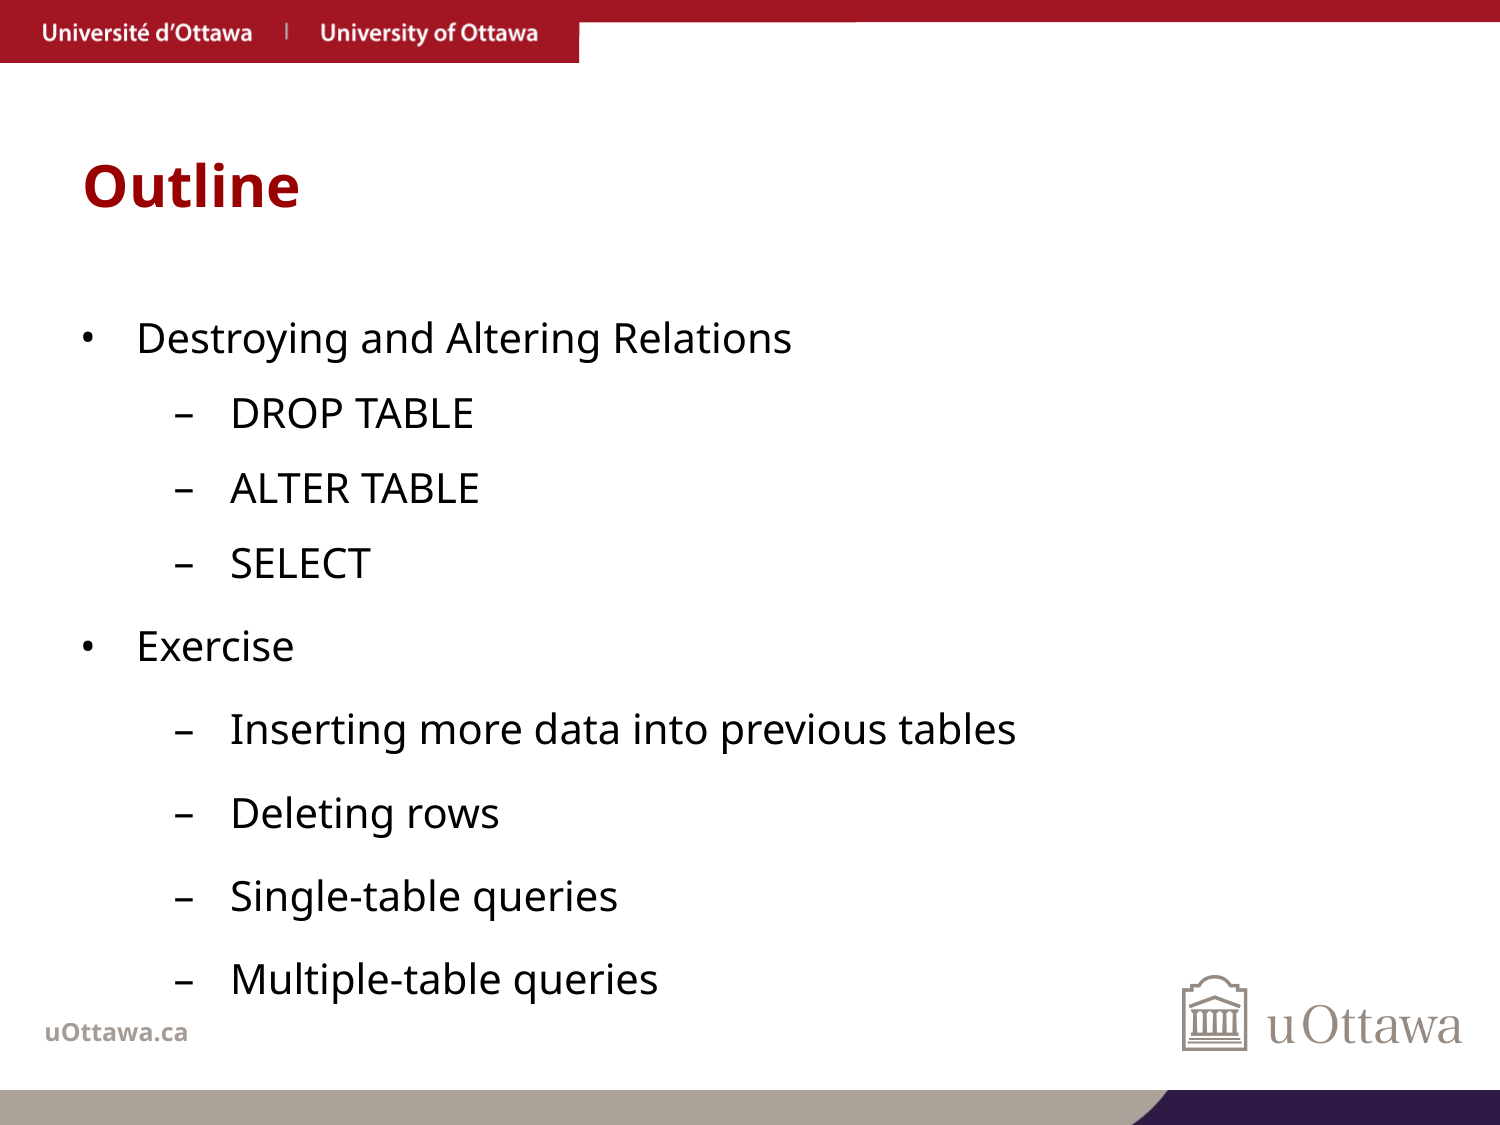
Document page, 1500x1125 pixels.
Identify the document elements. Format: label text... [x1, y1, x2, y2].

picture [0, 0, 1500, 63]
title Outline [67, 113, 1344, 256]
picture [0, 1090, 1500, 1125]
list Destroying and Altering Relations DROP TABLE ALTER TABLE SELECT Exercise Inserting more data into previous tables Deleting rows Single-table queries Multiple-table queries [64, 278, 1340, 991]
picture [1182, 975, 1462, 1051]
